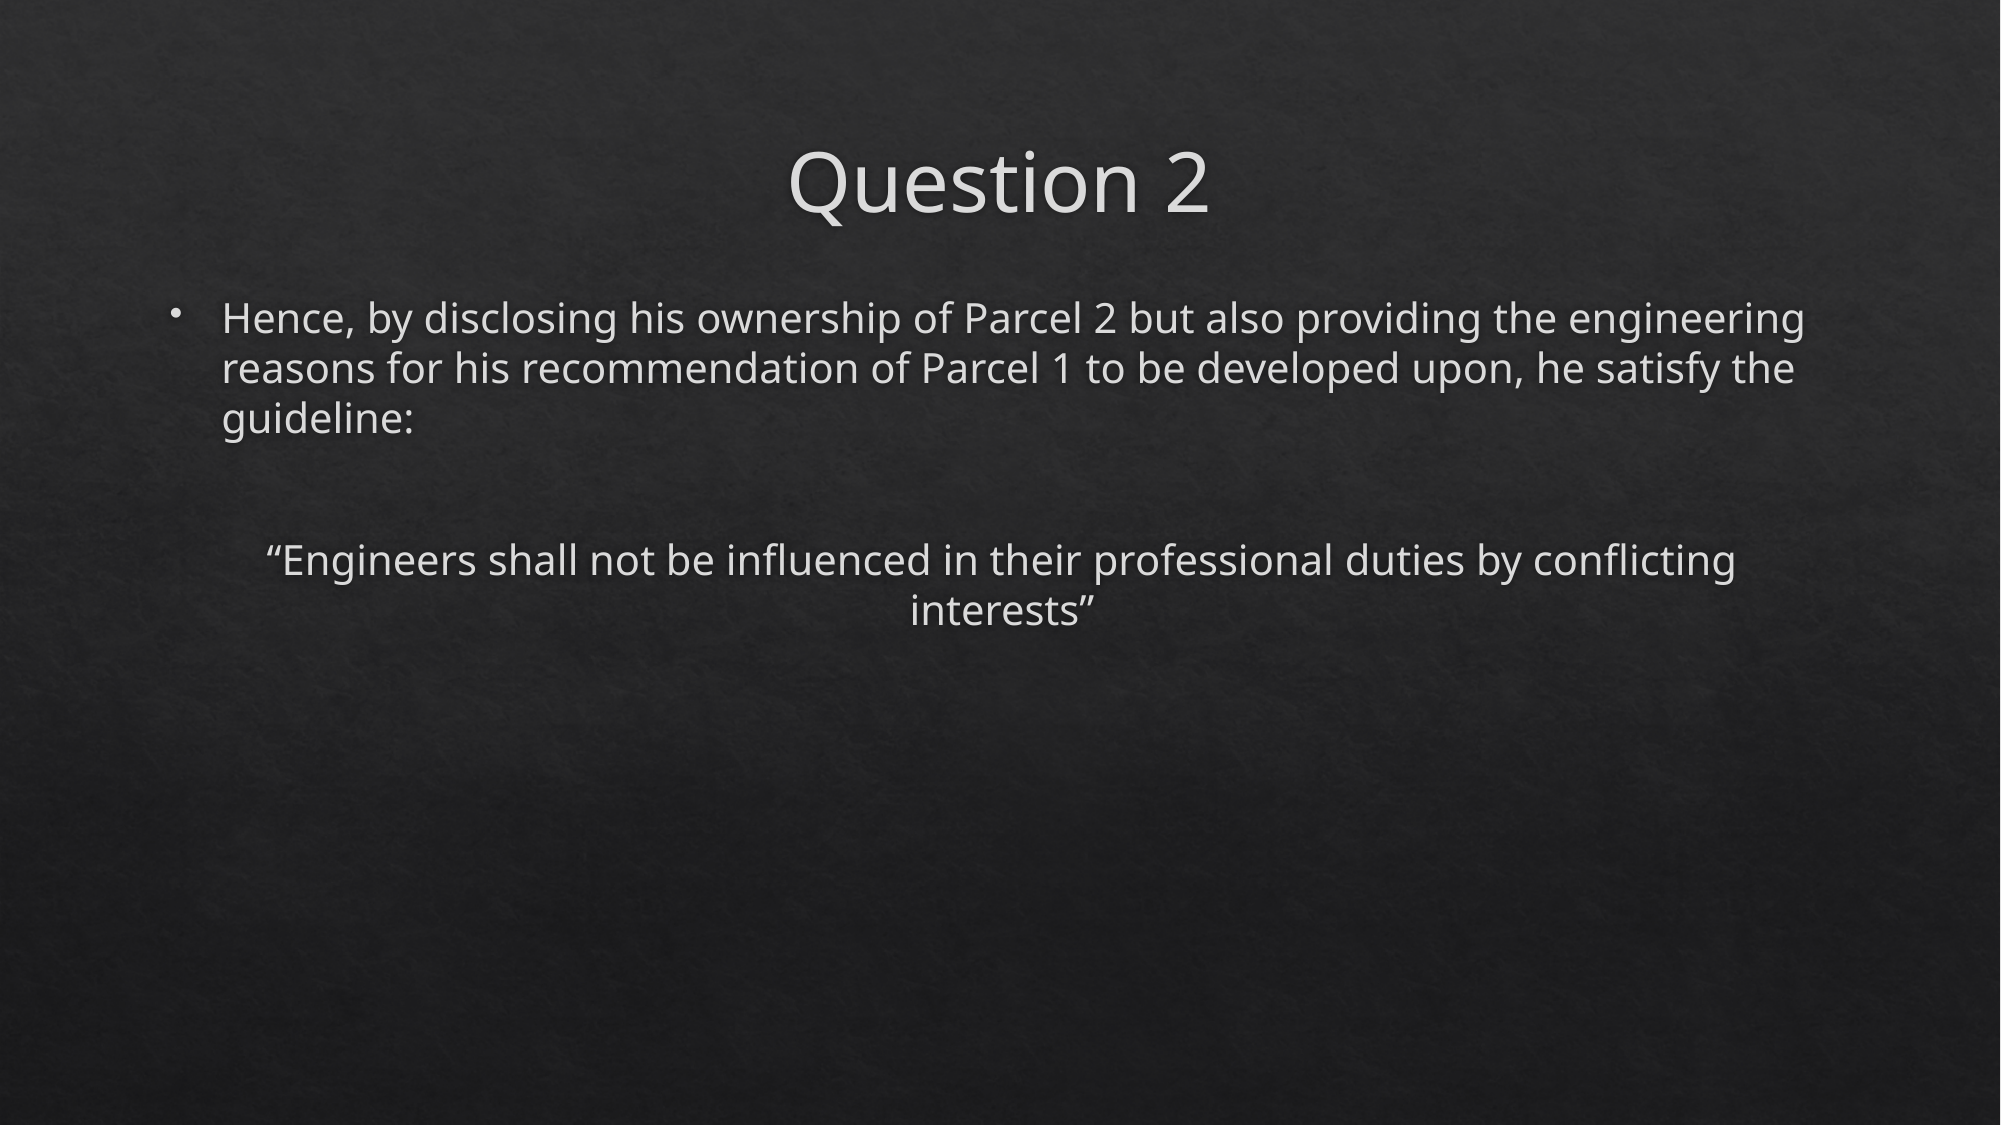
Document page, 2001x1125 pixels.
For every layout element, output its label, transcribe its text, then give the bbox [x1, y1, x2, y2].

list Hence, by disclosing his ownership of Parcel 2 but also providing the engineering reasons for his recommendation of Parcel 1 to be developed upon, he satisfy the guideline: “Engineers shall not be influenced in their professional duties by conflicting interests” [149, 284, 1849, 950]
title Question 2 [149, 99, 1849, 260]
